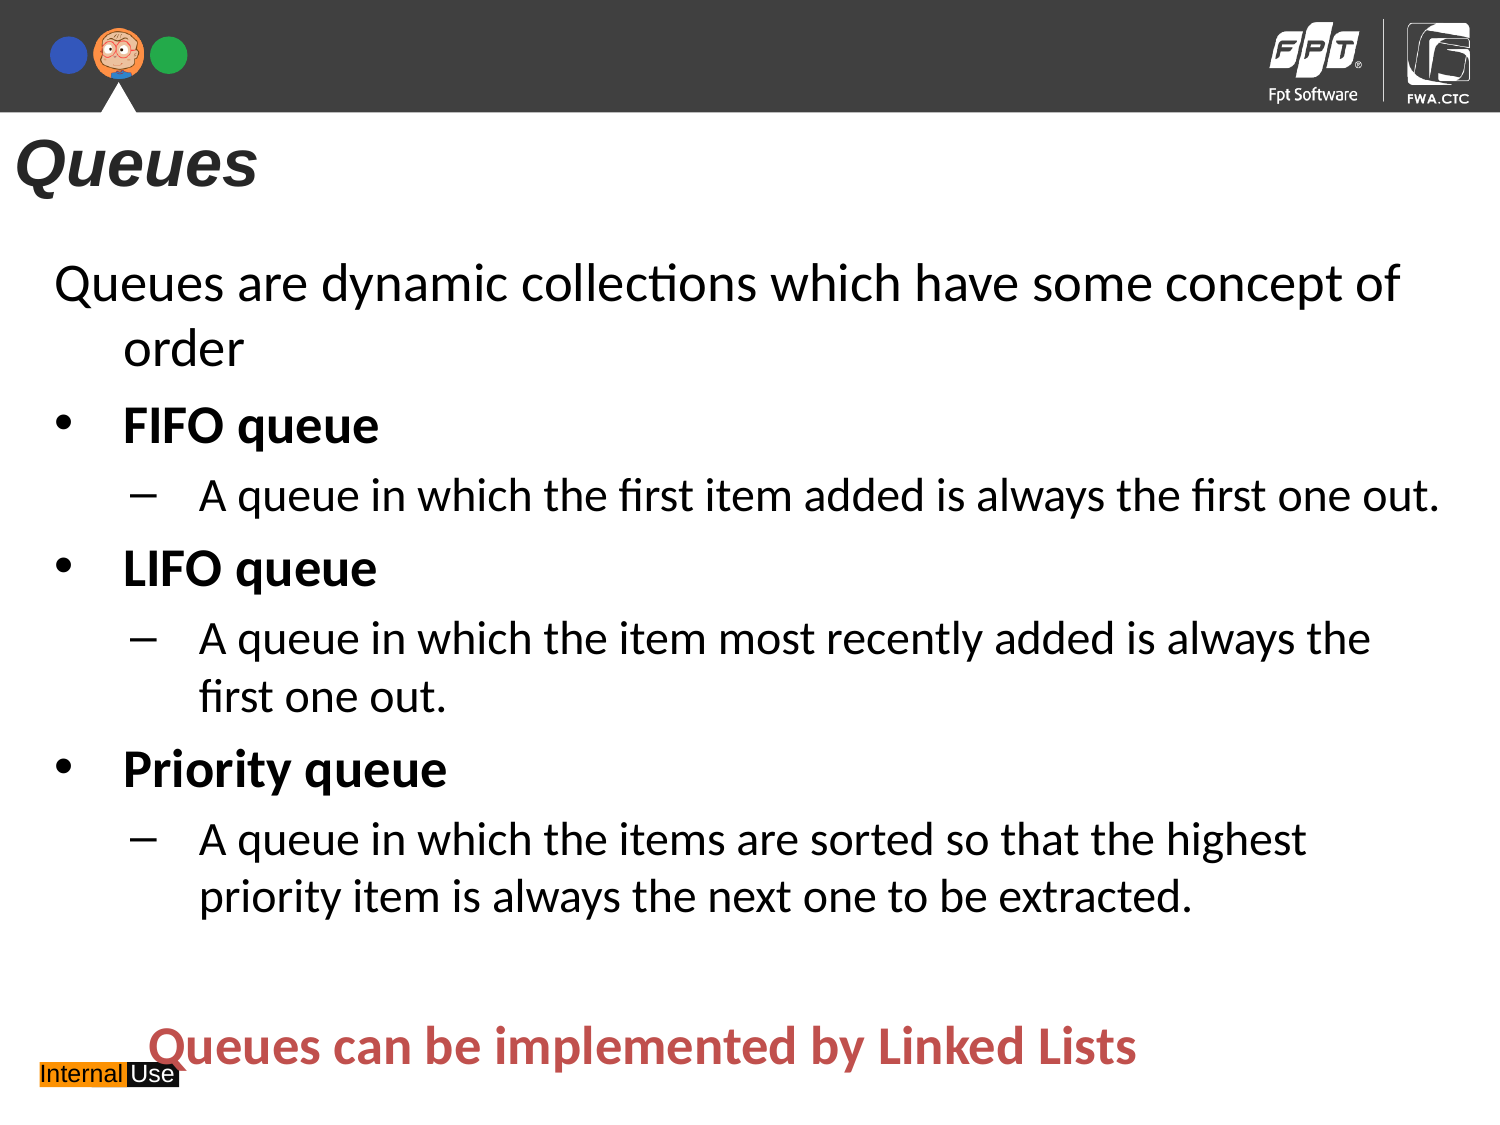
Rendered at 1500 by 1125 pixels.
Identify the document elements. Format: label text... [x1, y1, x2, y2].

picture [1262, 12, 1488, 125]
list Queues are dynamic collections which have some concept of order FIFO queue A queue in which the first item added is always the first one out. LIFO queue A queue in which the item most recently added is always the first one out. Priority queue A queue in which the items are sorted so that the highest priority item is always the next one to be extracted. Queues can be implemented by Linked Lists [39, 239, 1465, 1102]
picture [93, 28, 144, 79]
text_box Queues [0, 112, 1360, 208]
